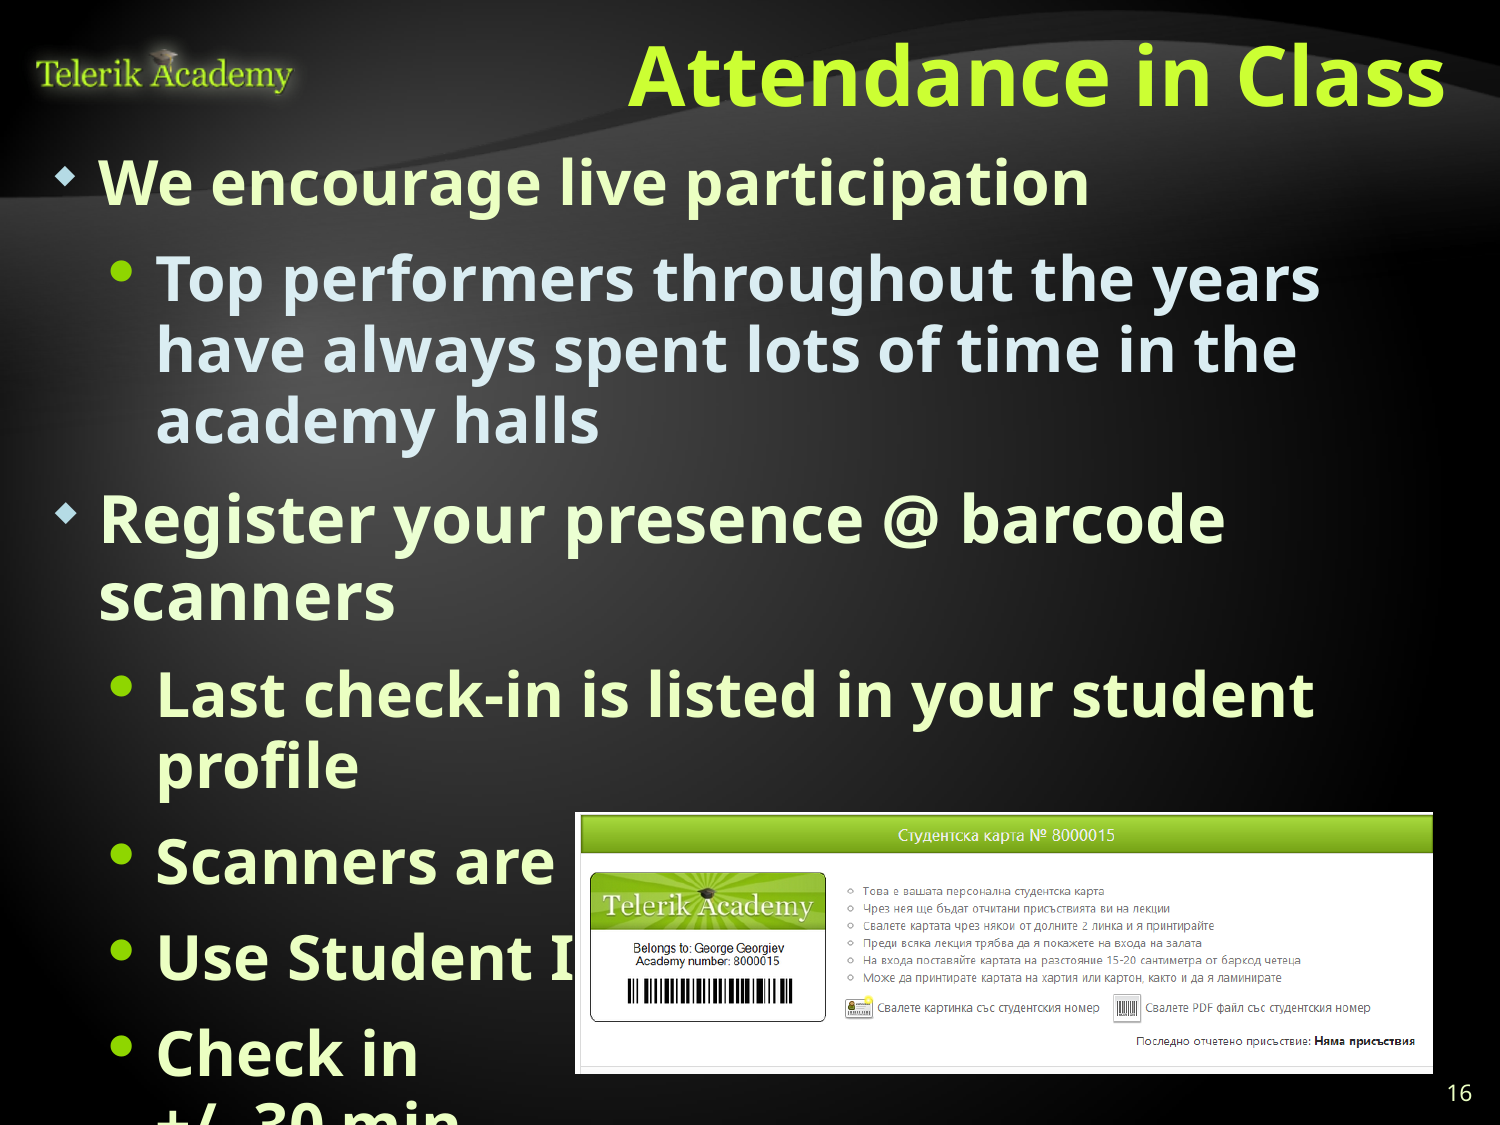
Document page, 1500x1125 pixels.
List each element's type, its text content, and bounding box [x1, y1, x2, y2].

list We encourage live participation Top performers throughout the years have always spent lots of time in the academy halls Register your presence @ barcode scanners Last check-in is listed in your student profile Scanners are next to the doors Use Student ID Card Check in +/- 30 min. before / after lecture starts [37, 141, 1463, 1092]
title Attendance in Class [300, 12, 1463, 141]
picture [0, 0, 1500, 1125]
slide_number 16 [1412, 1074, 1488, 1113]
